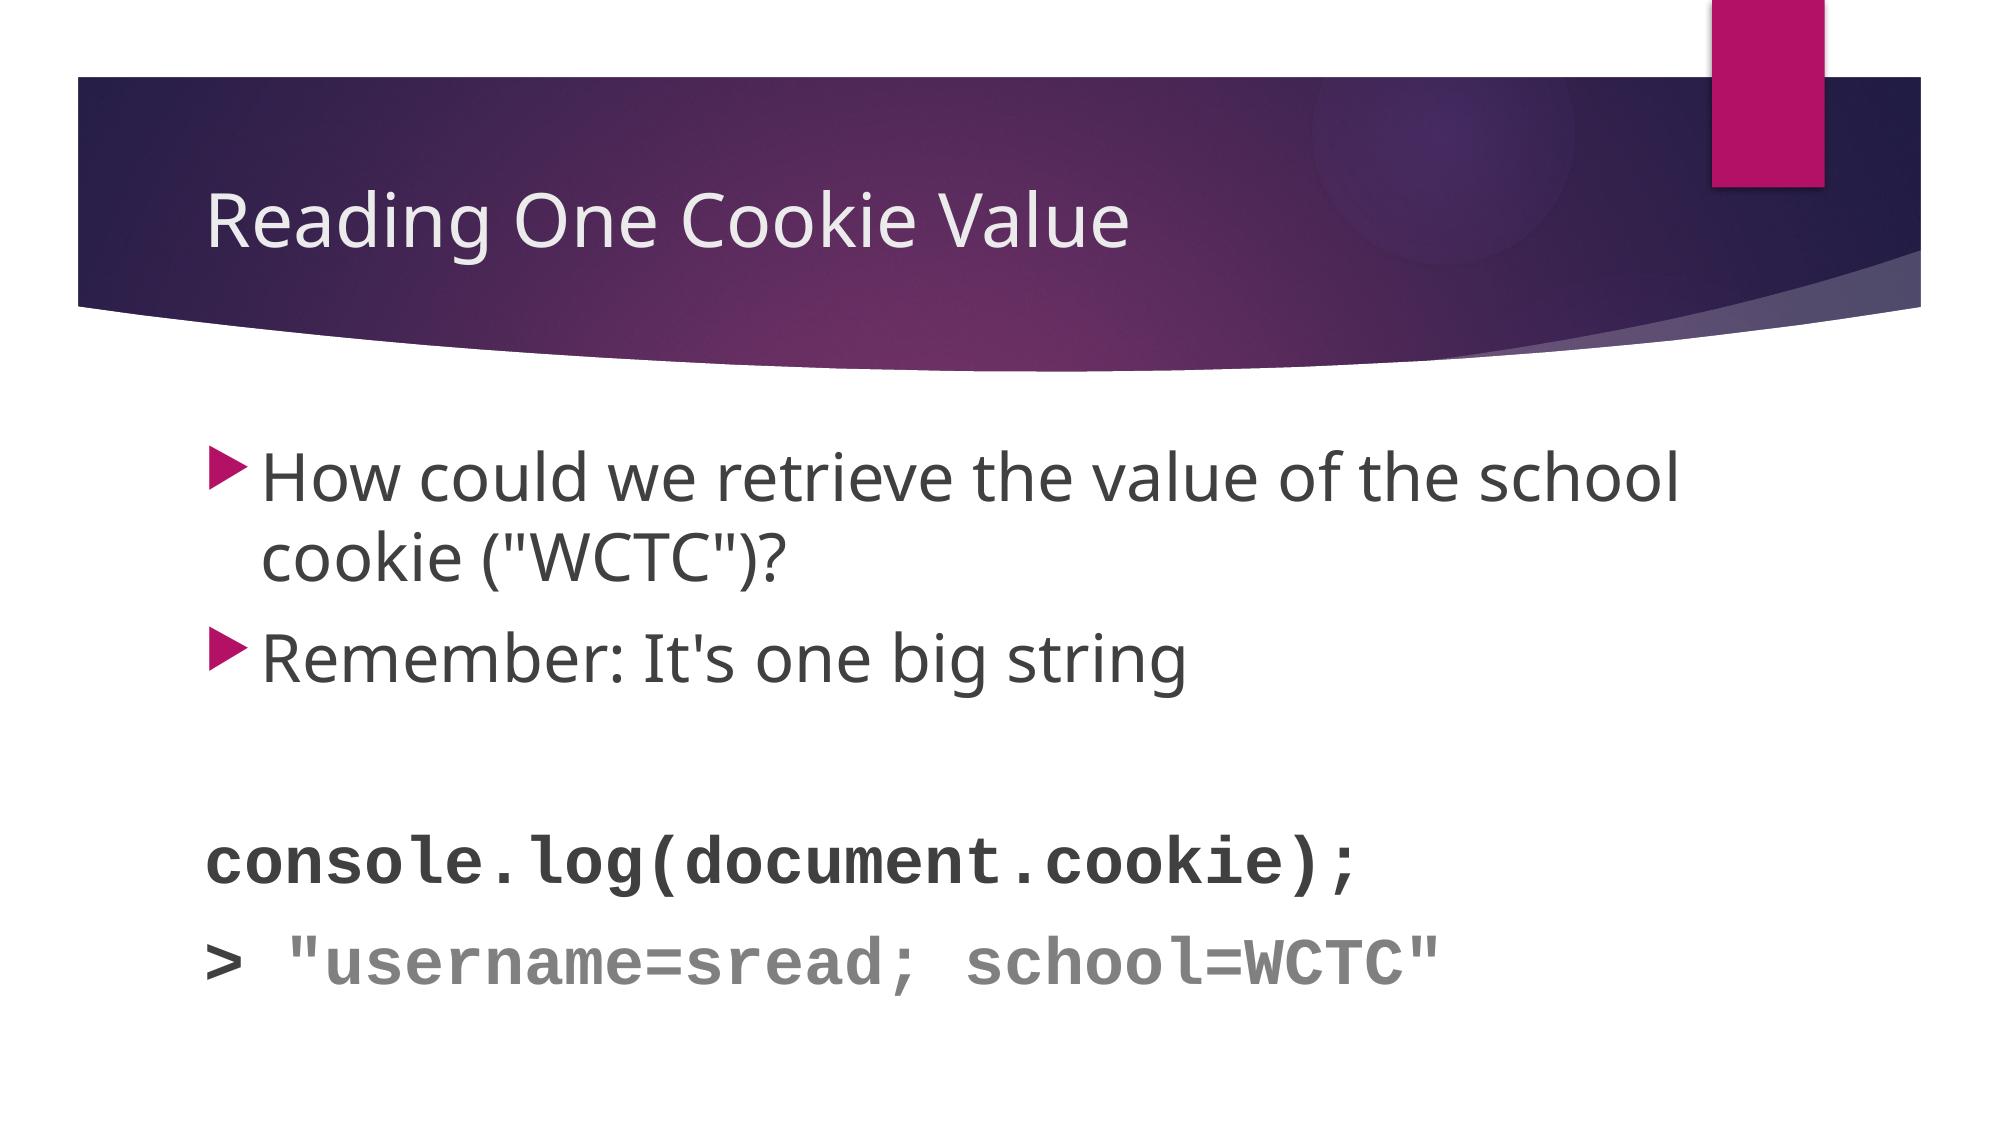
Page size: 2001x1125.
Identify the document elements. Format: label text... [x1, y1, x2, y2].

list How could we retrieve the value of the school cookie ("WCTC")? Remember: It's one big string console.log(document.cookie); > "username=sread; school=WCTC" [189, 427, 1899, 988]
title Reading One Cookie Value [189, 159, 1627, 276]
